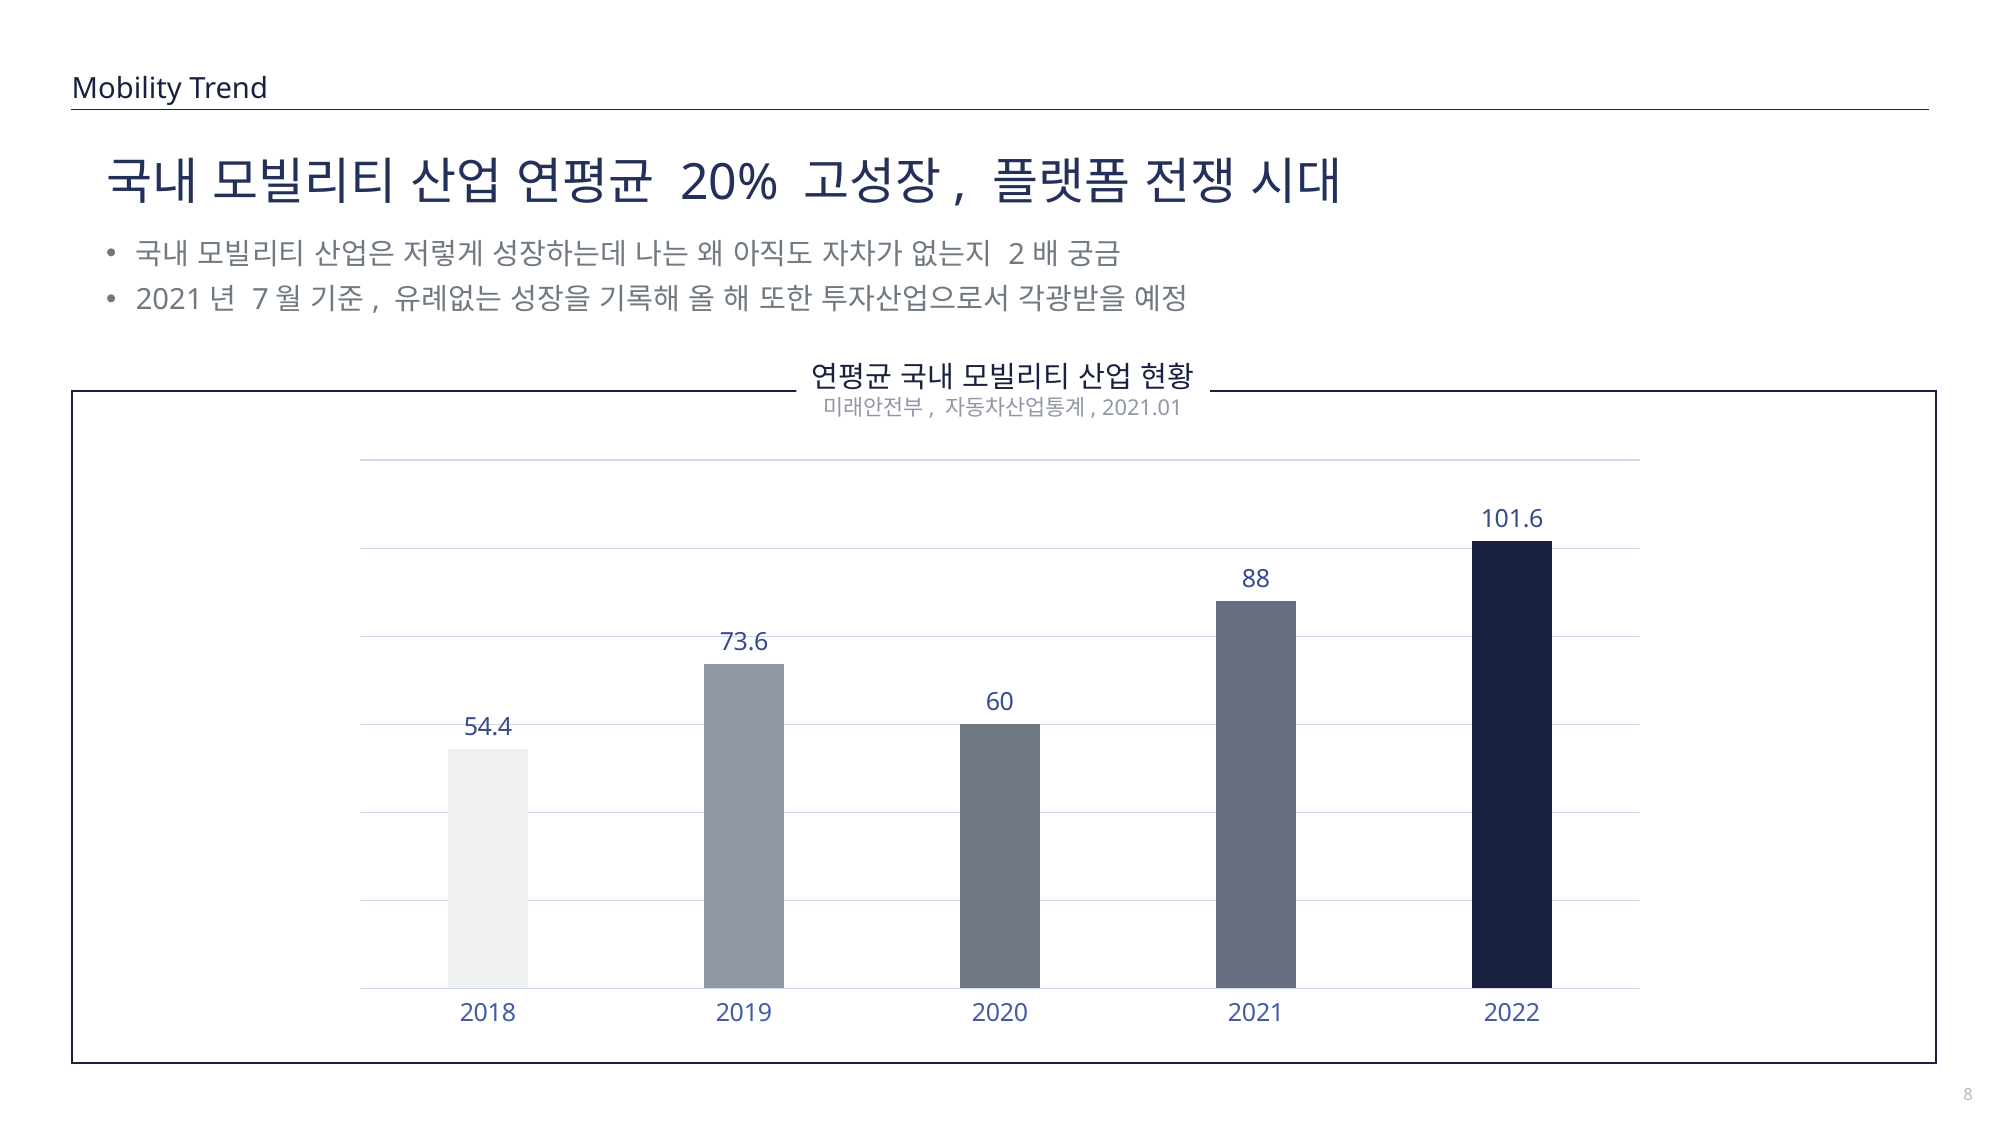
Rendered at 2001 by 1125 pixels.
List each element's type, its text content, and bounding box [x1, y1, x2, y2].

slide_number 8 [1936, 1065, 2000, 1125]
title 국내 모빌리티 산업 연평균 20% 고성장, 플랫폼 전쟁 시대 [91, 130, 1817, 217]
chart [333, 448, 1667, 1041]
text_box 국내 모빌리티 산업은 저렇게 성장하는데 나는 왜 아직도 자차가 없는지 2배 궁금 2021년 7월 기준, 유례없는 성장을 기록해 올 해 또한 투자산업으로서 각광받을 예정 [91, 217, 1937, 323]
text_box Mobility Trend [56, 61, 284, 112]
text_box [71, 390, 1937, 1064]
text_box 연평균 국내 모빌리티 산업 현황 미래안전부, 자동차산업통계, 2021.01 [796, 351, 1210, 428]
